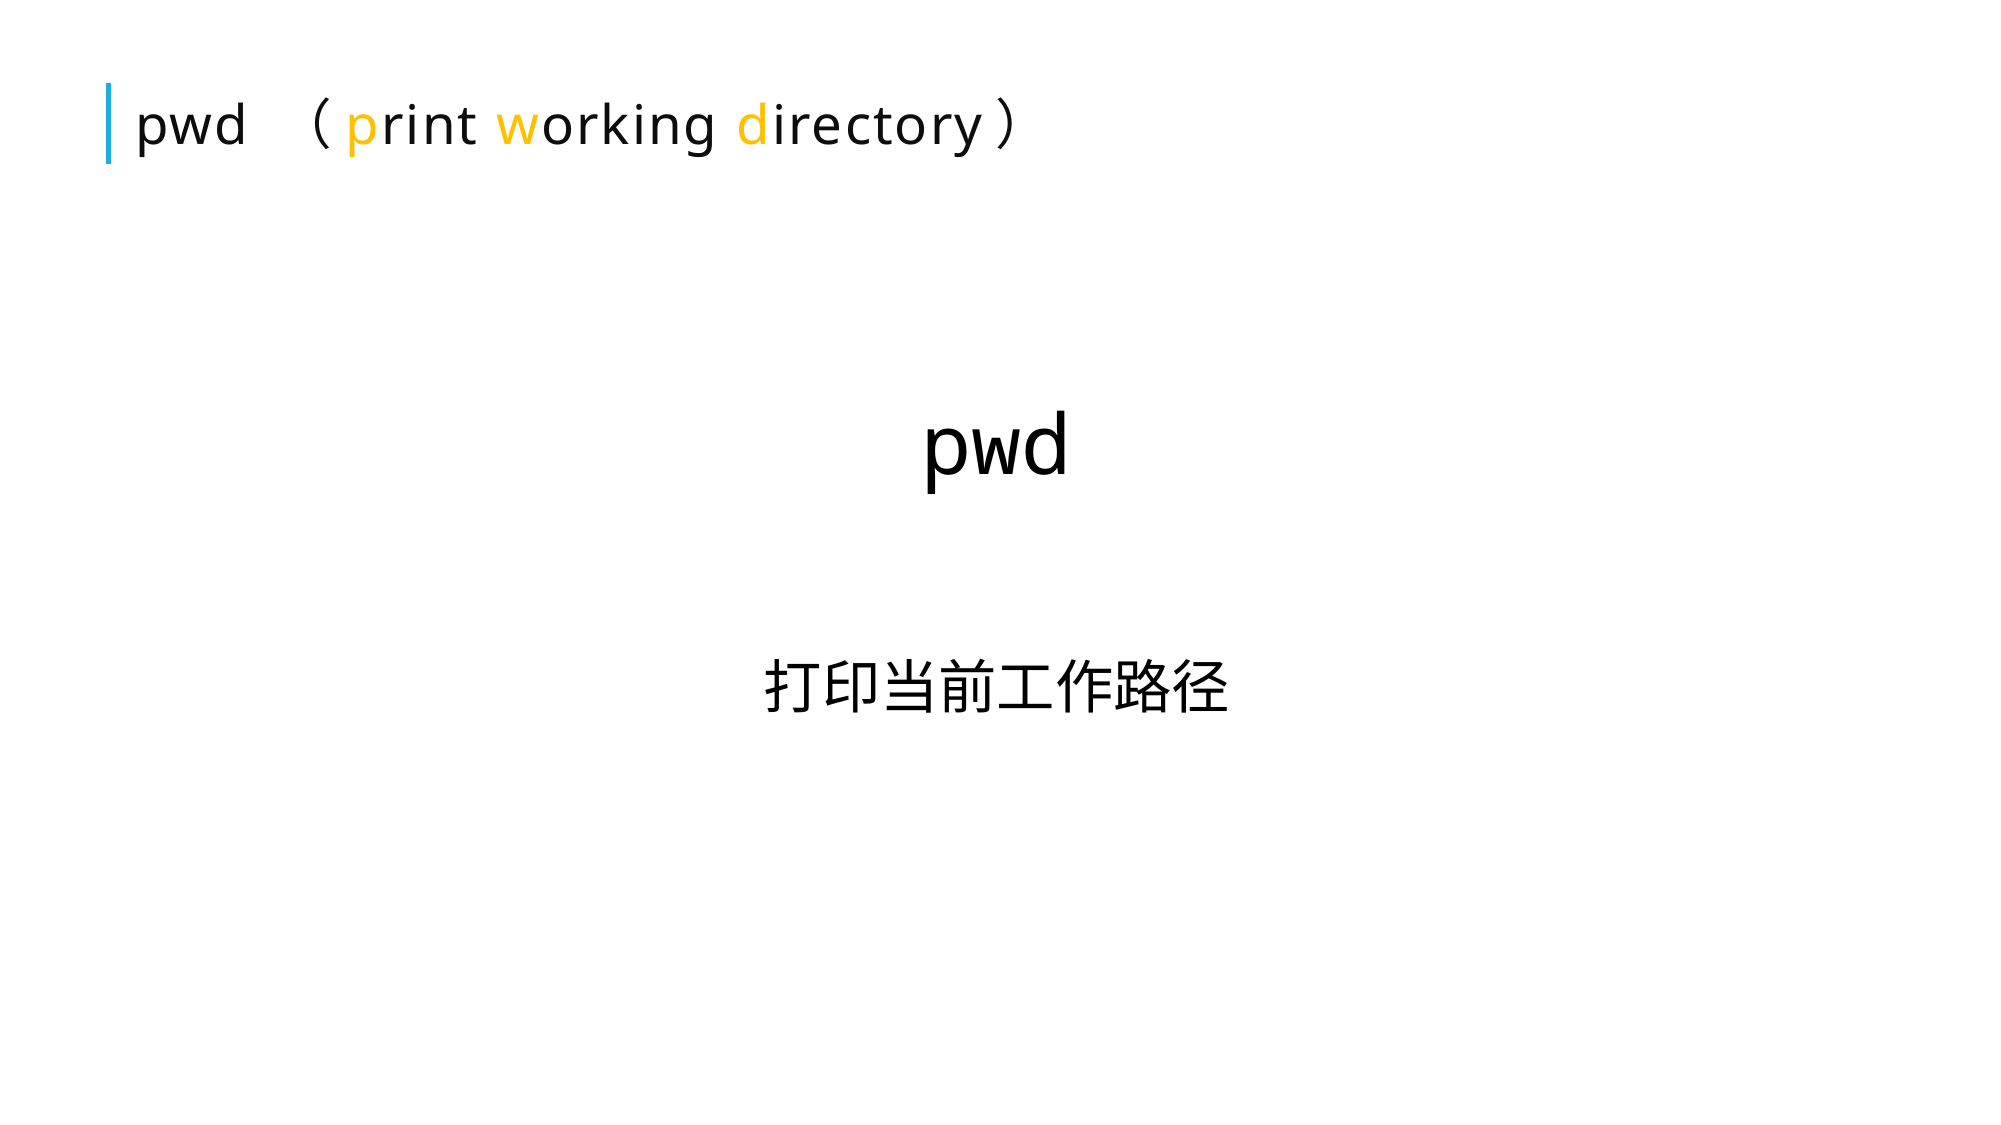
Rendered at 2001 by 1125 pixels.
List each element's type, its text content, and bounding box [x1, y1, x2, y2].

title pwd （print working directory） [120, 77, 1223, 180]
text_box pwd [906, 383, 1094, 499]
text_box 打印当前工作路径 [749, 642, 1251, 728]
